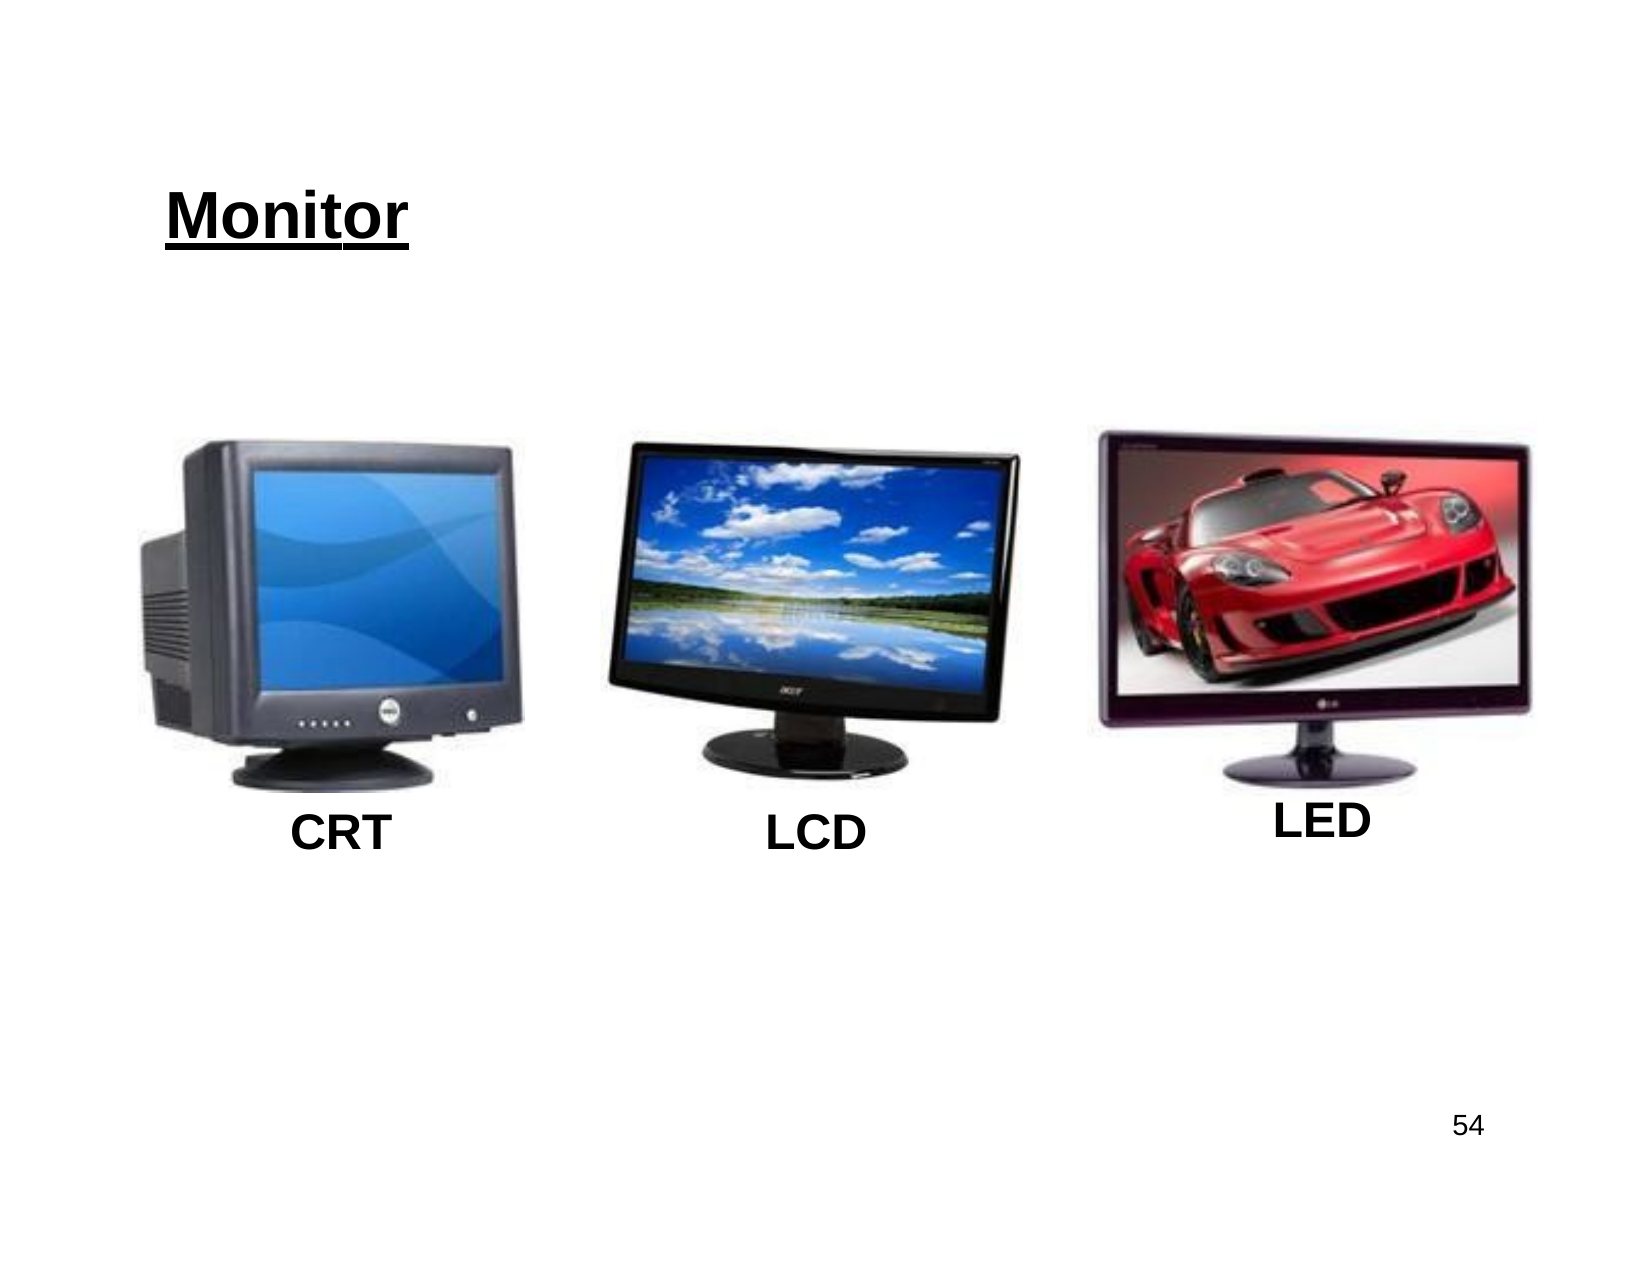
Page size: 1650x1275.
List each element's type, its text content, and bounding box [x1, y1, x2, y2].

text_box [600, 399, 1025, 825]
slide_number 54 [1448, 1109, 1489, 1275]
text_box CRT [287, 799, 395, 861]
title Monitor [75, 120, 1575, 385]
text_box [137, 437, 525, 793]
text_box [1087, 387, 1538, 838]
text_box LCD [762, 799, 870, 861]
text_box LED [1270, 787, 1375, 848]
